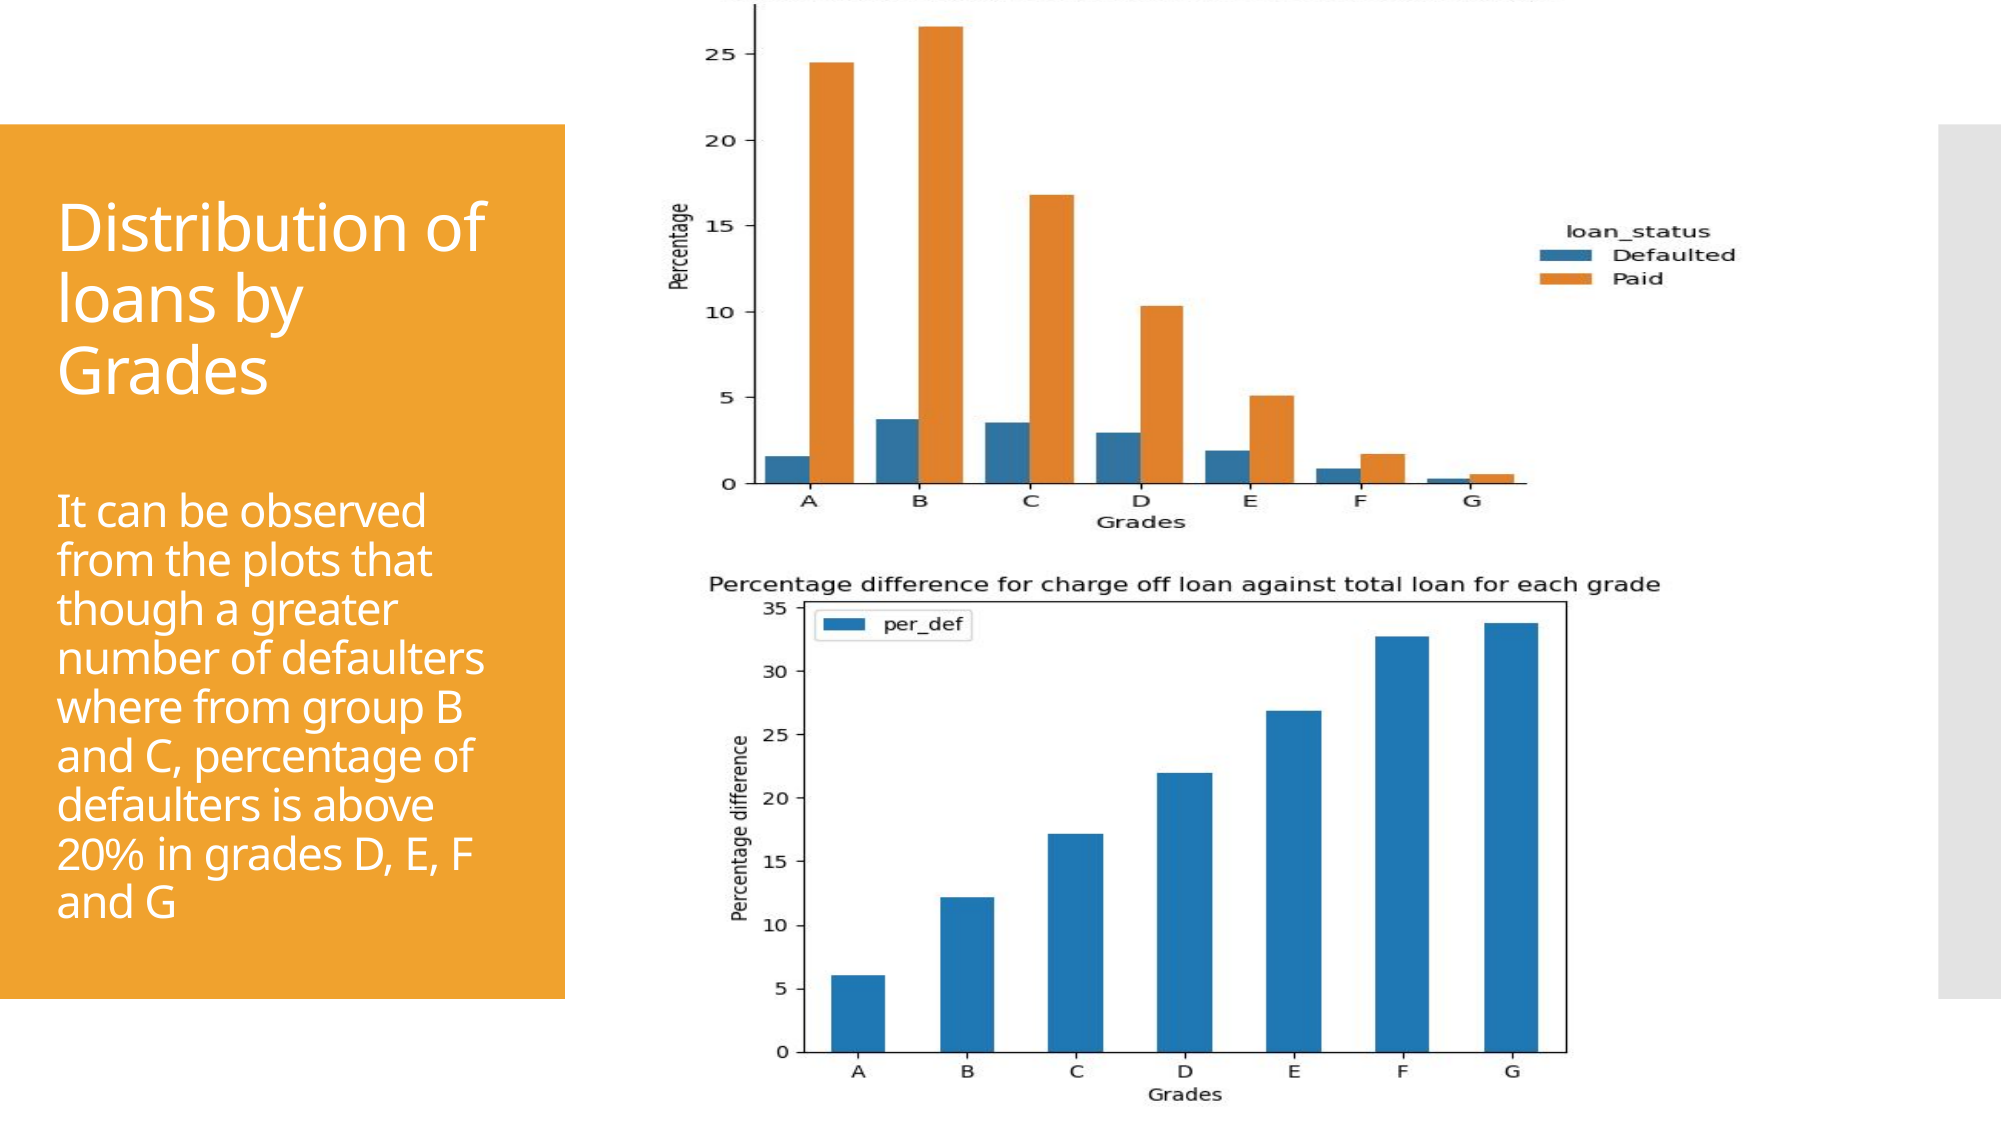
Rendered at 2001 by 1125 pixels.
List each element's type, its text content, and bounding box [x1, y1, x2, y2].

picture [663, 561, 1752, 1113]
title Distribution of loans by Grades It can be observed from the plots that though a greater number of defaulters where from group B and C, percentage of defaulters is above 20% in grades D, E, F and G [41, 184, 525, 940]
picture [588, 0, 1914, 537]
